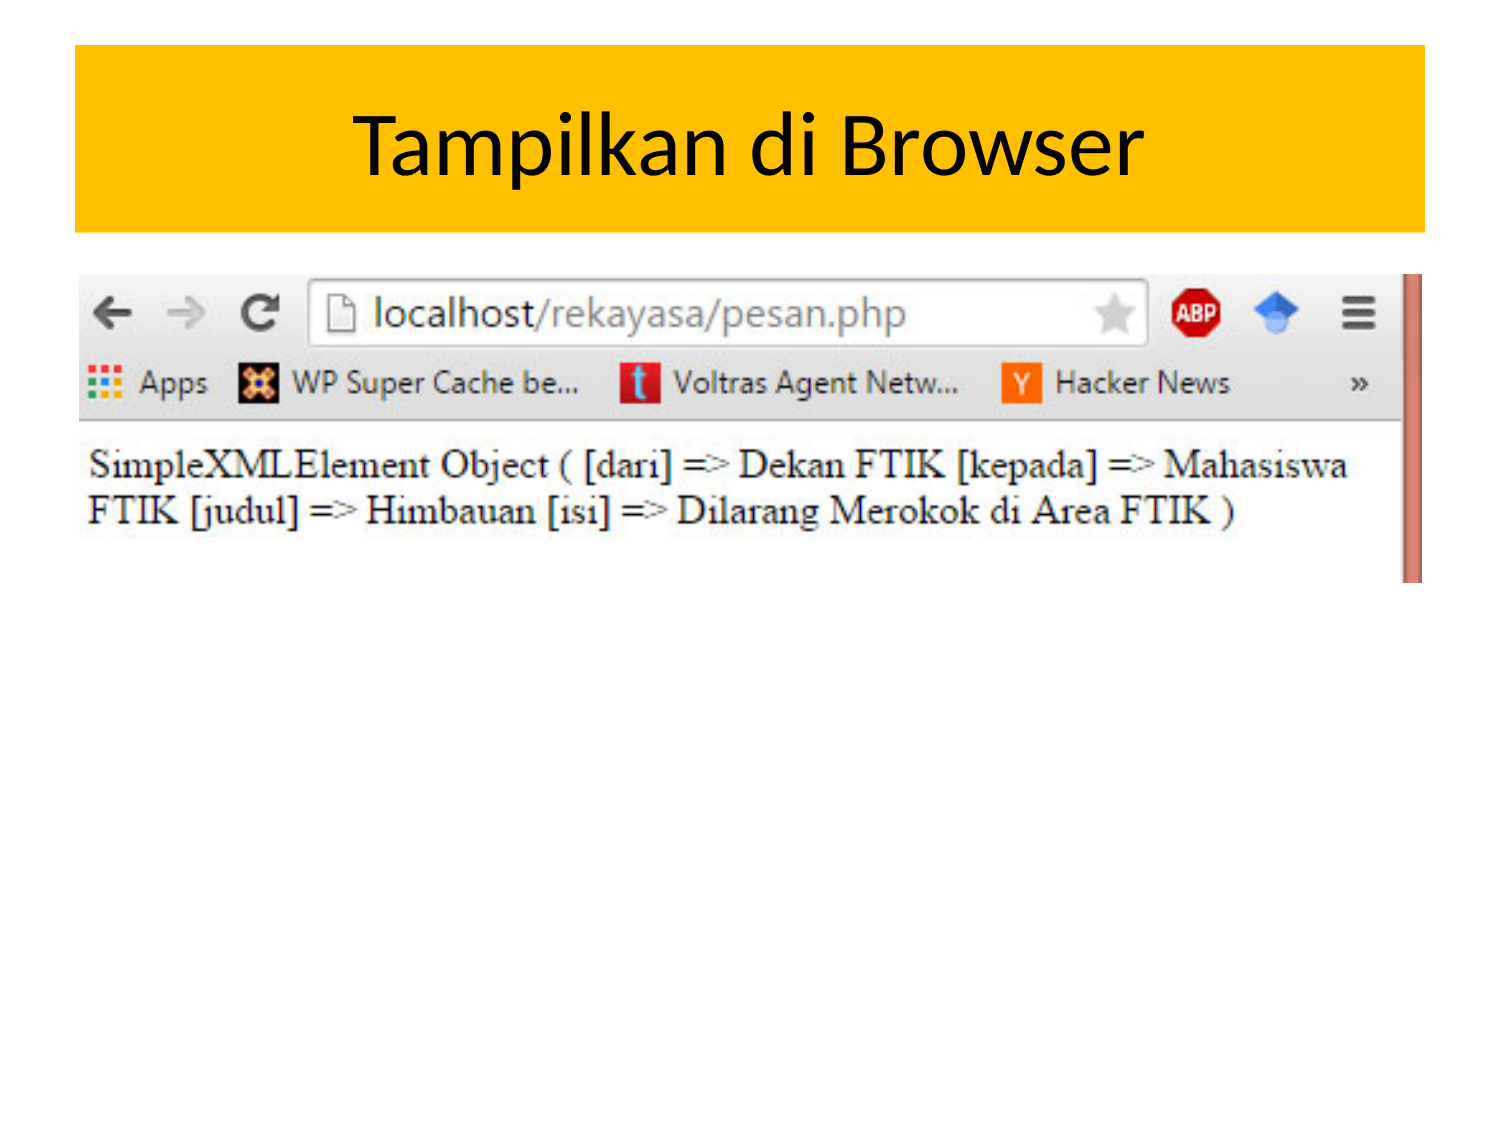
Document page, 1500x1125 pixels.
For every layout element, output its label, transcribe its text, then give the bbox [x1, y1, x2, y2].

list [79, 274, 1422, 583]
title Tampilkan di Browser [75, 45, 1425, 233]
